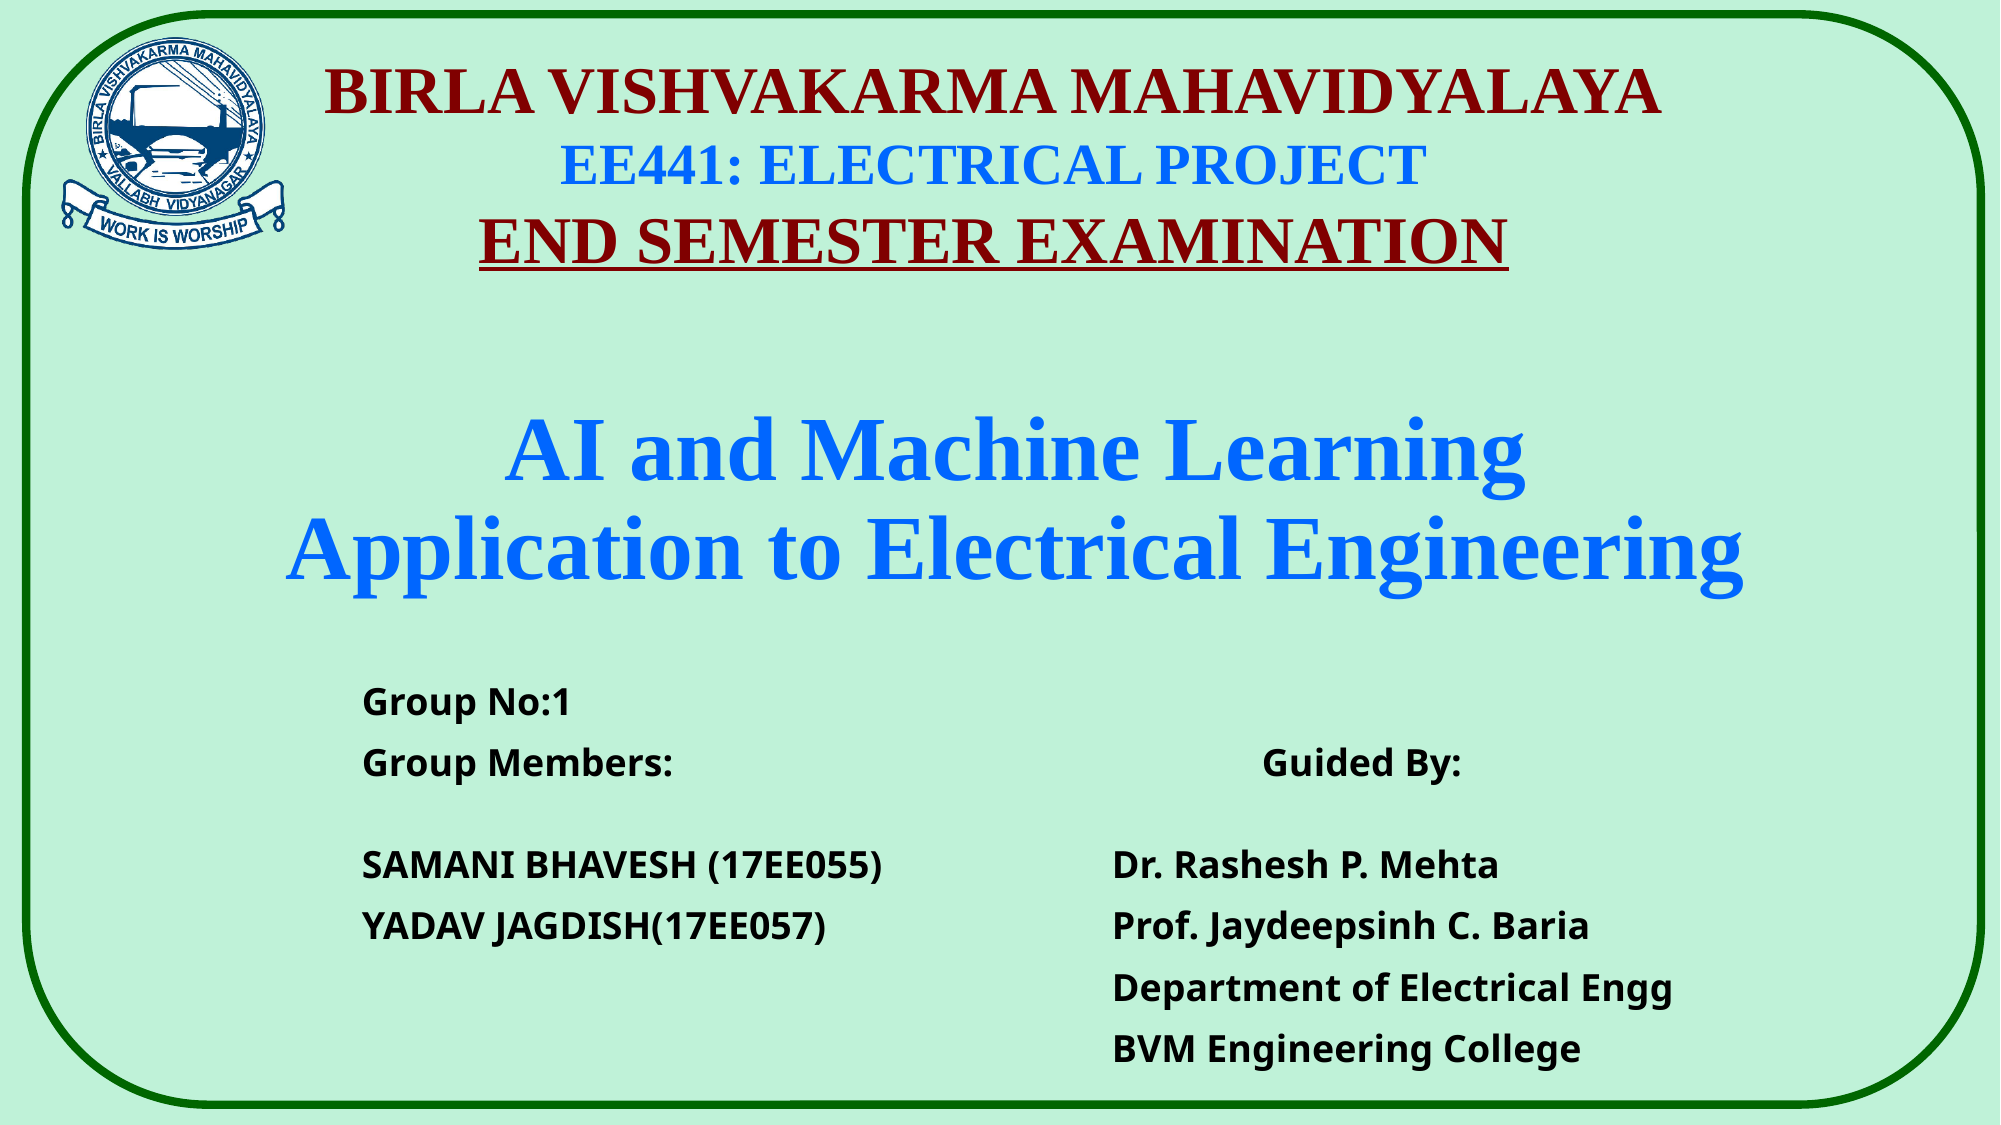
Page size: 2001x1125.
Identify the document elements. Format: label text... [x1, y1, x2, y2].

subtitle Group No:1 Group Members: Guided By: SAMANI BHAVESH (17EE055) Dr. Rashesh P. Mehta YADAV JAGDISH(17EE057) Prof. Jaydeepsinh C. Baria Department of Electrical Engg BVM Engineering College [346, 675, 1735, 1037]
text_box BIRLA VISHVAKARMA MAHAVIDYALAYA EE441: ELECTRICAL PROJECT END SEMESTER EXAMINATION [98, 12, 1889, 292]
picture [61, 37, 285, 250]
text_box [25, 36, 1982, 1106]
title AI and Machine Learning Application to Electrical Engineering [266, 292, 1767, 608]
